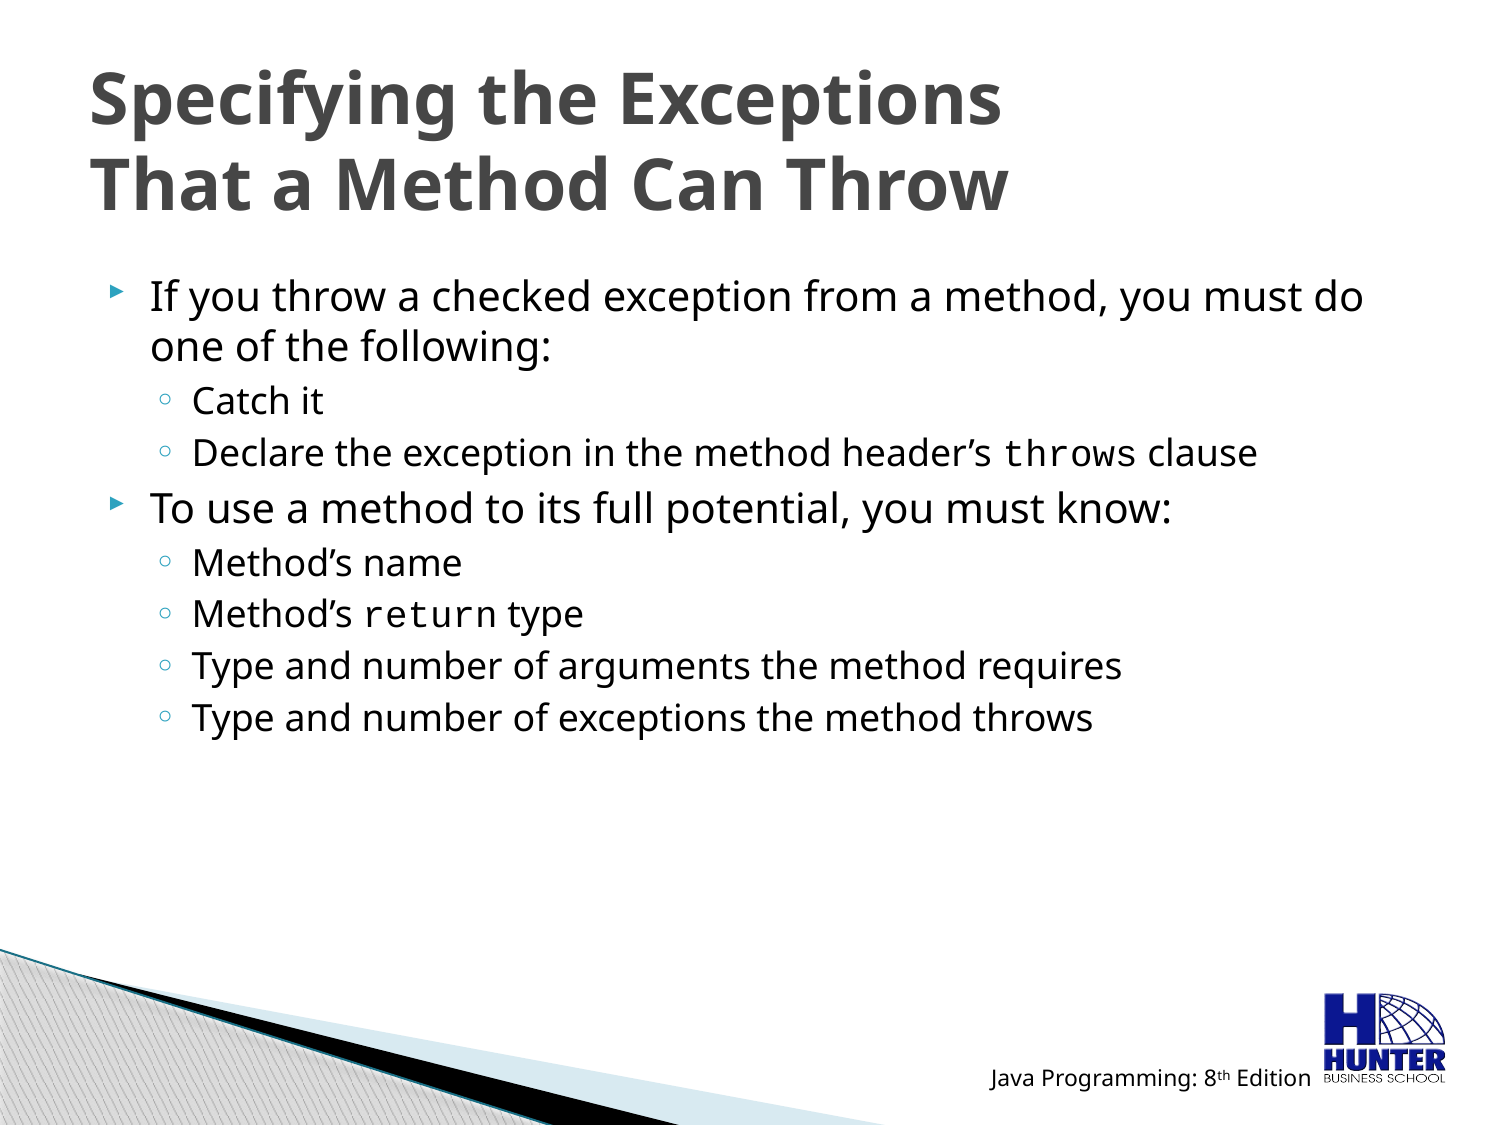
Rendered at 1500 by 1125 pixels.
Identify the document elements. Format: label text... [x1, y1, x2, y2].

list If you throw a checked exception from a method, you must do one of the following: Catch it Declare the exception in the method header’s throws clause To use a method to its full potential, you must know: Method’s name Method’s return type Type and number of arguments the method requires Type and number of exceptions the method throws [75, 262, 1425, 1075]
title Specifying the Exceptions That a Method Can Throw [75, 45, 1425, 233]
picture [1324, 993, 1446, 1084]
